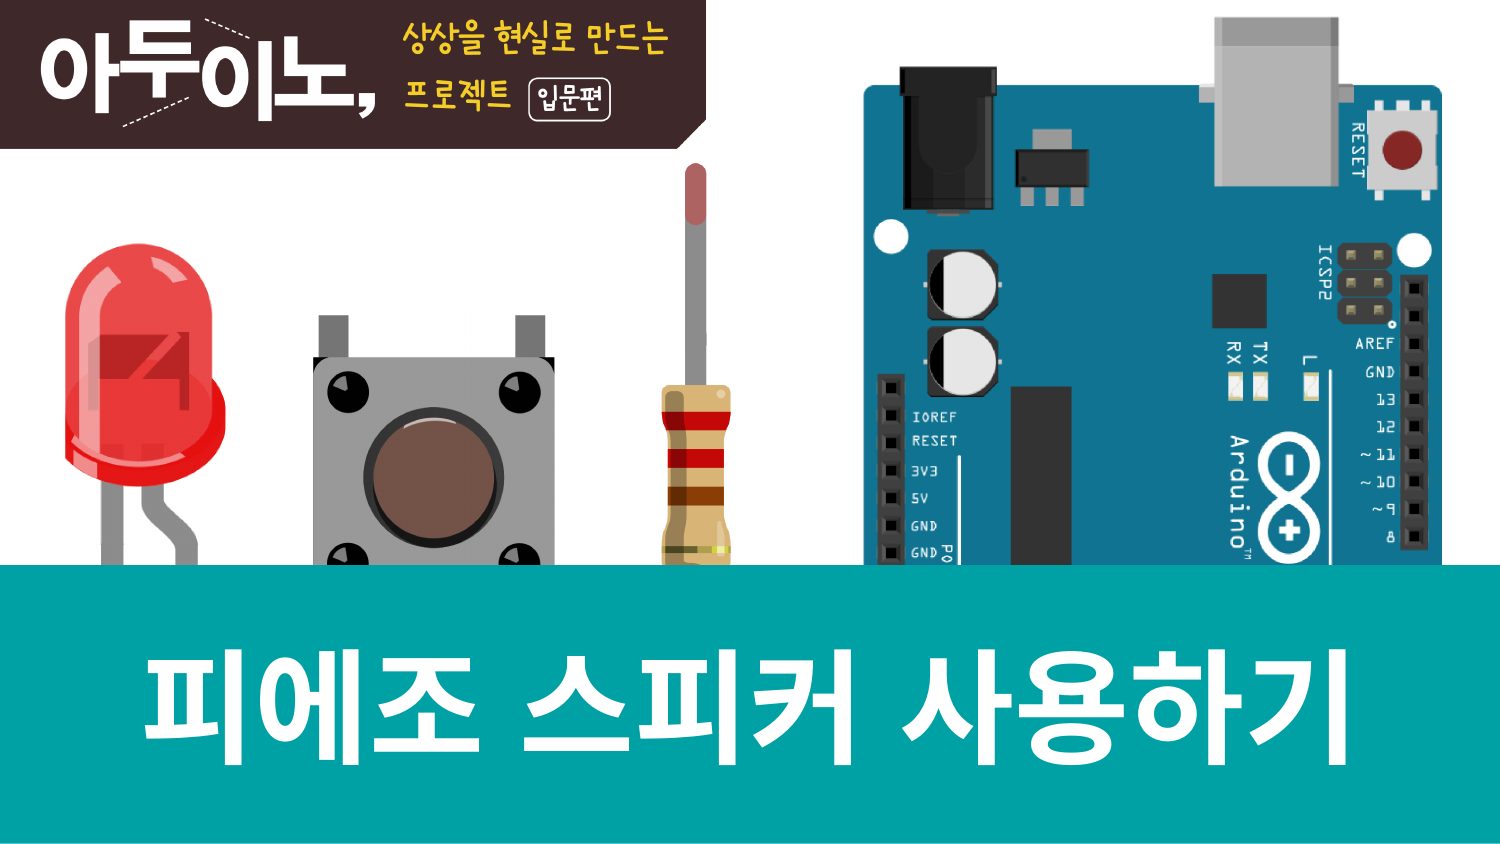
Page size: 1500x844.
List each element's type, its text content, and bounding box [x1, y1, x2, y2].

picture [306, 305, 560, 565]
picture [0, 0, 772, 565]
picture [856, 11, 1449, 565]
title 피에조 스피커 사용하기 [51, 588, 1449, 821]
picture [45, 238, 246, 565]
